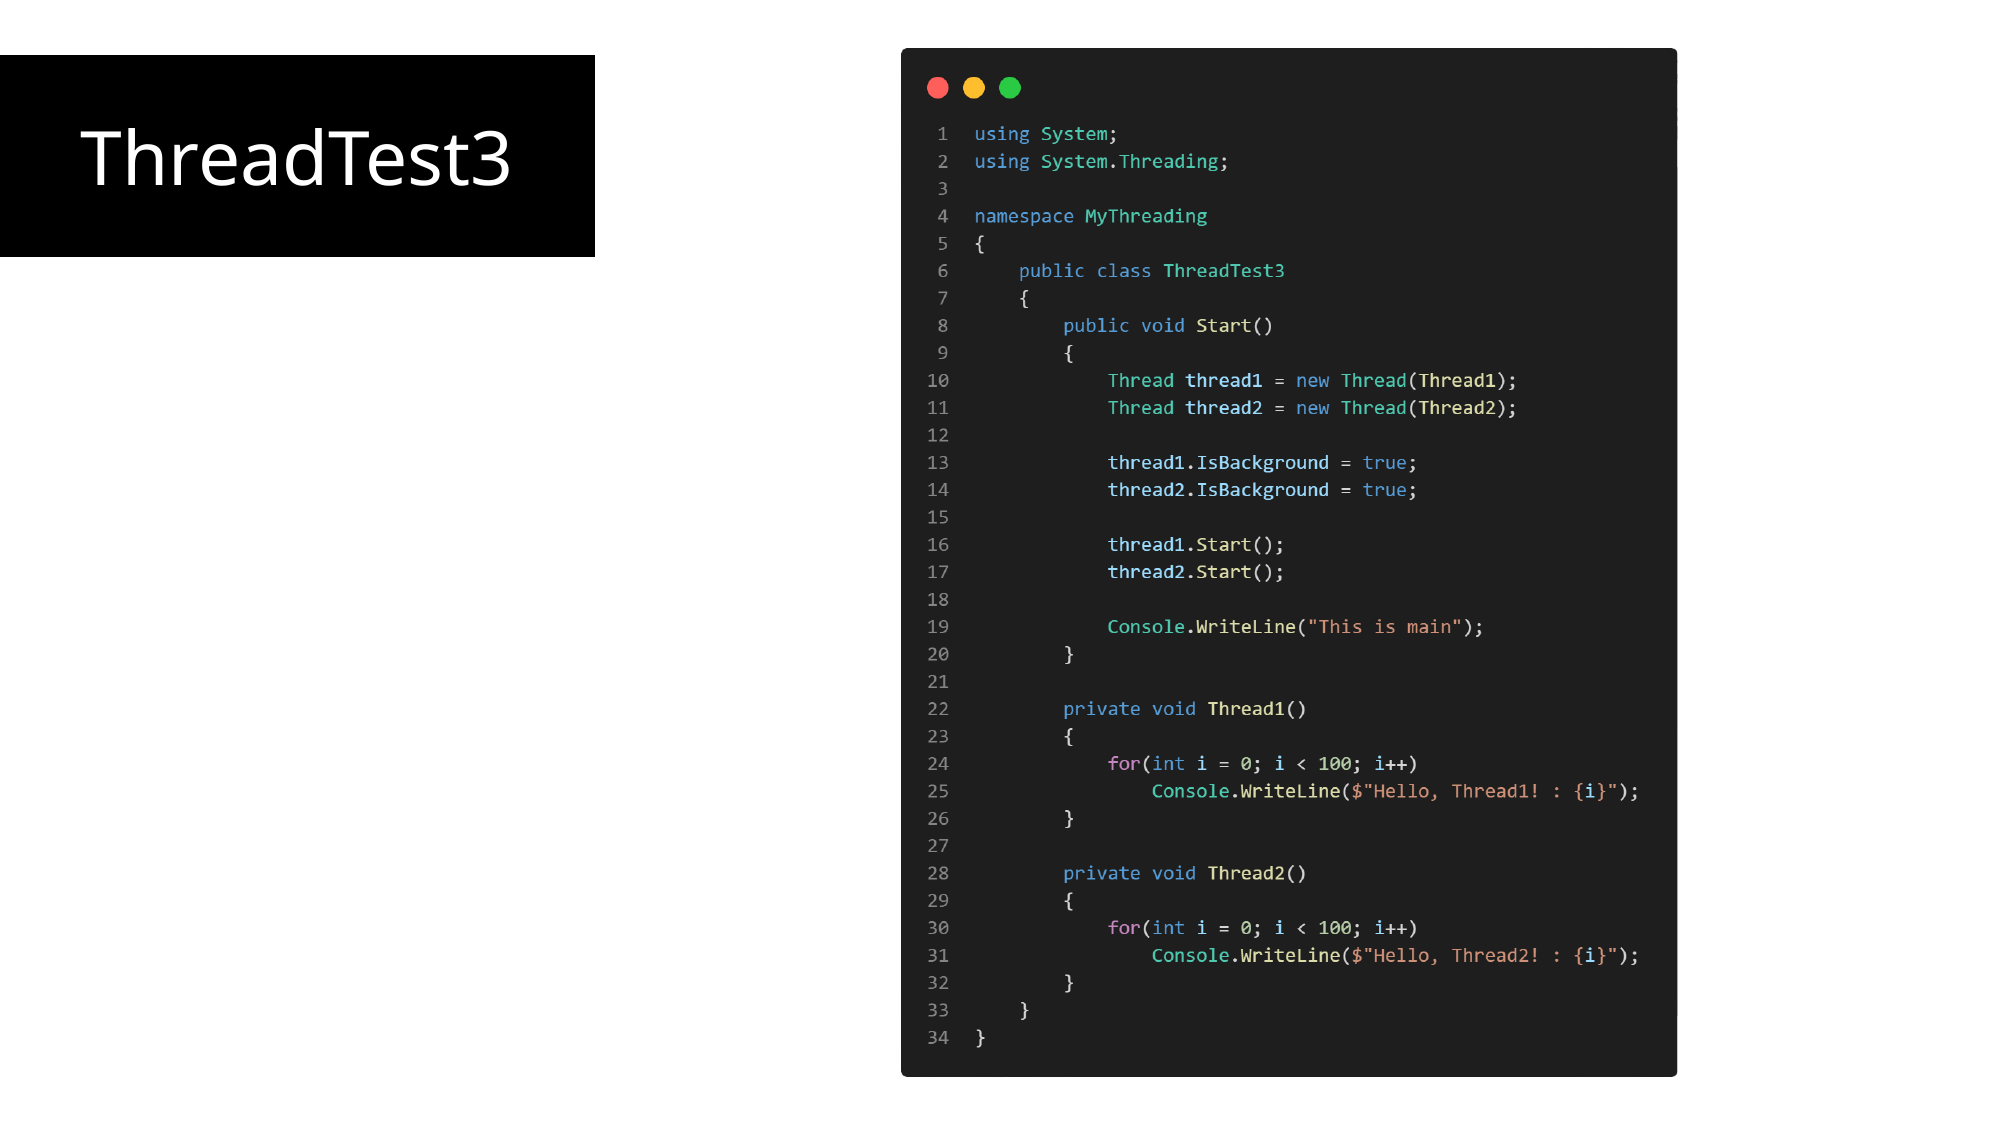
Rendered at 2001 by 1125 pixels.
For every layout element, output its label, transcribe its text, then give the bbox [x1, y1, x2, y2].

text_box ThreadTest3 [0, 55, 595, 257]
picture [900, 47, 1678, 1078]
